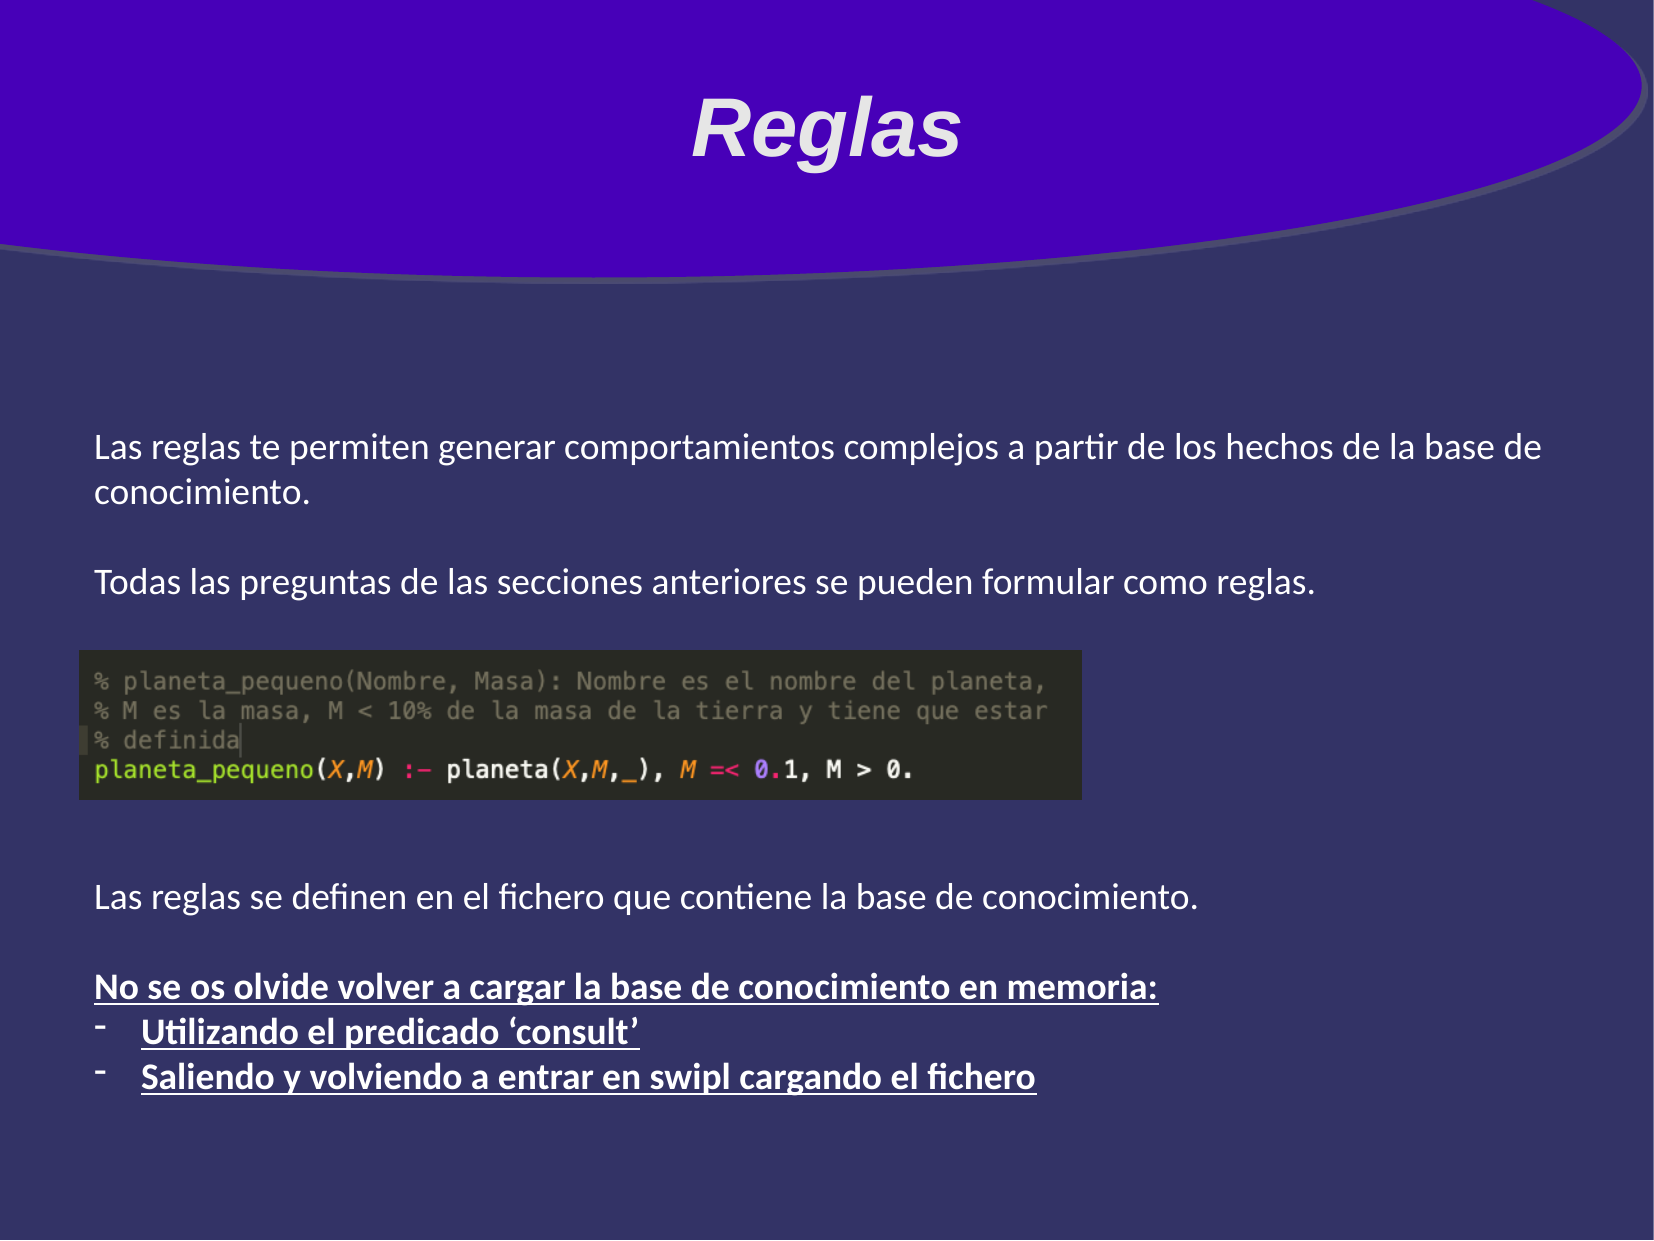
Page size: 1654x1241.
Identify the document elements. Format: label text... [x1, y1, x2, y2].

text_box Reglas [121, 72, 1534, 173]
text_box Las reglas te permiten generar comportamientos complejos a partir de los hechos de la base de conocimiento. Todas las preguntas de las secciones anteriores se pueden formular como reglas. Las reglas se definen en el fichero que contiene la base de conocimiento. No se os olvide volver a cargar la base de conocimiento en memoria: Utilizando el predicado ‘consult’ Saliendo y volviendo a entrar en swipl cargando el fichero [79, 415, 1592, 1105]
picture [79, 650, 1082, 800]
